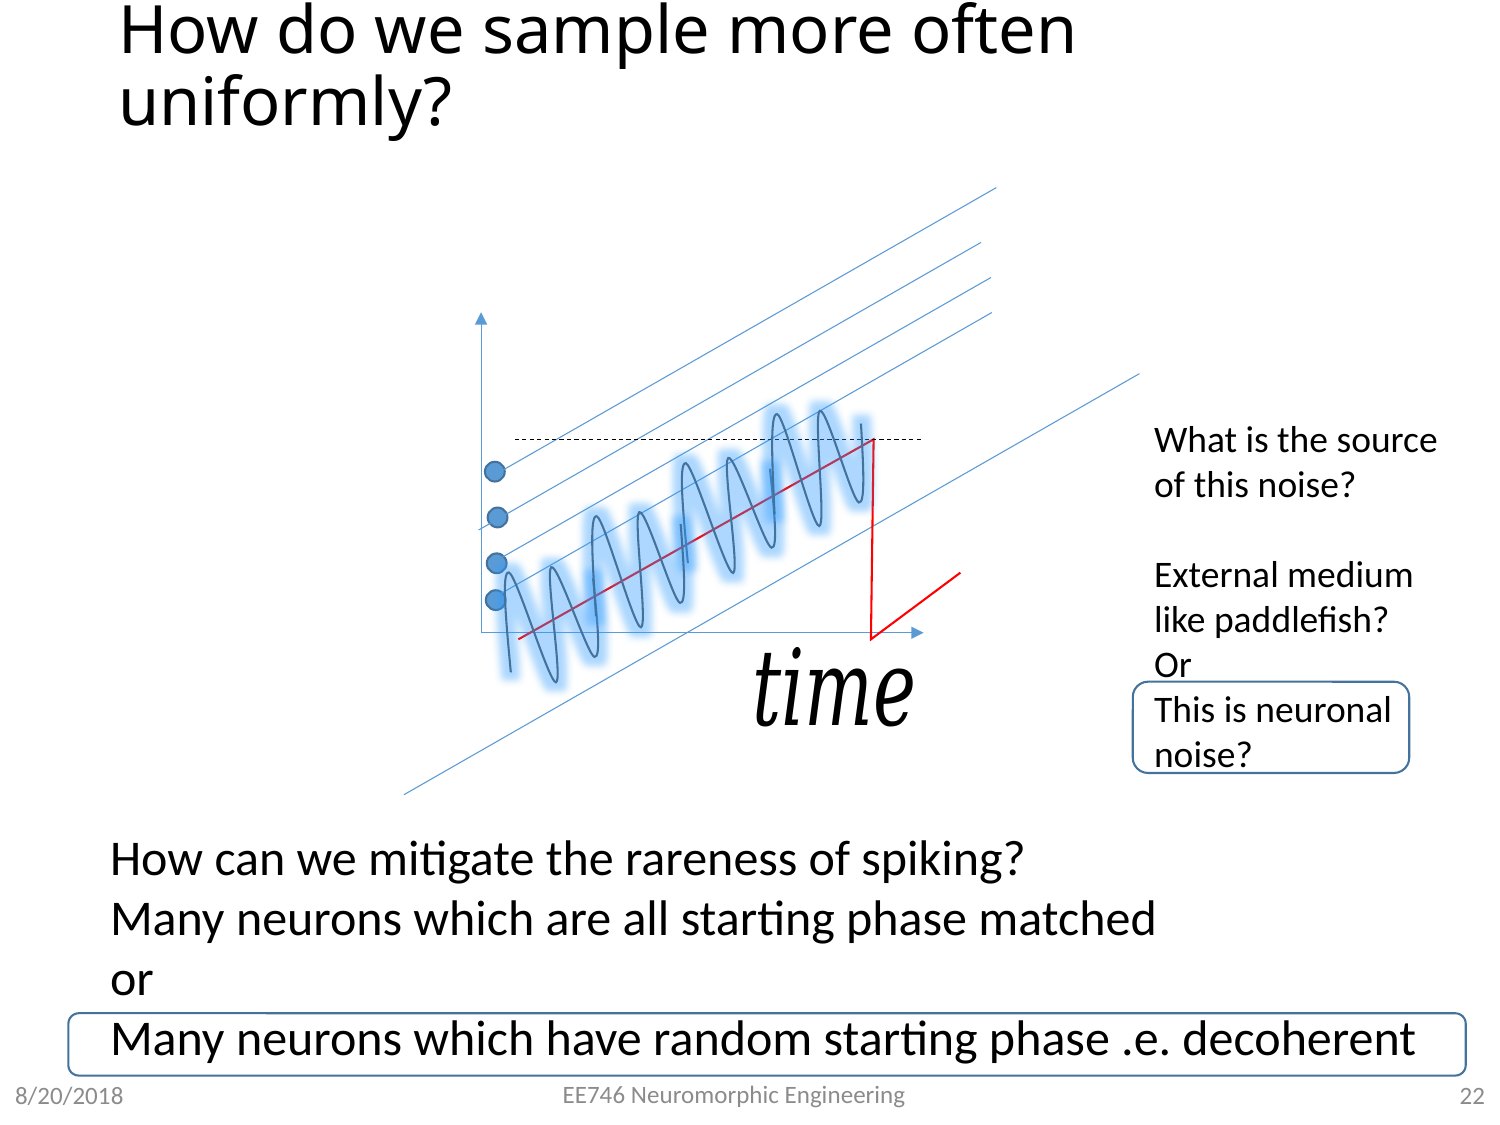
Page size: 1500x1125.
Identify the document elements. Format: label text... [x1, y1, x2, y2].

title How do we sample more often uniformly? [103, 0, 1397, 136]
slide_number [0, 1065, 338, 1125]
text_box [67, 1012, 1467, 1077]
text_box How can we mitigate the rareness of spiking? Many neurons which are all starting phase matched or Many neurons which have random starting phase .e. decoherent [95, 818, 1500, 1065]
text_box [1140, 680, 1411, 775]
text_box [478, 187, 997, 610]
slide_number 22 [1162, 1065, 1500, 1125]
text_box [403, 373, 1140, 795]
text_box What is the source of this noise? External medium like paddlefish? Or This is neuronal noise? [1140, 407, 1466, 783]
footer EE746 Neuromorphic Engineering [481, 1063, 988, 1124]
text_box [481, 312, 961, 751]
